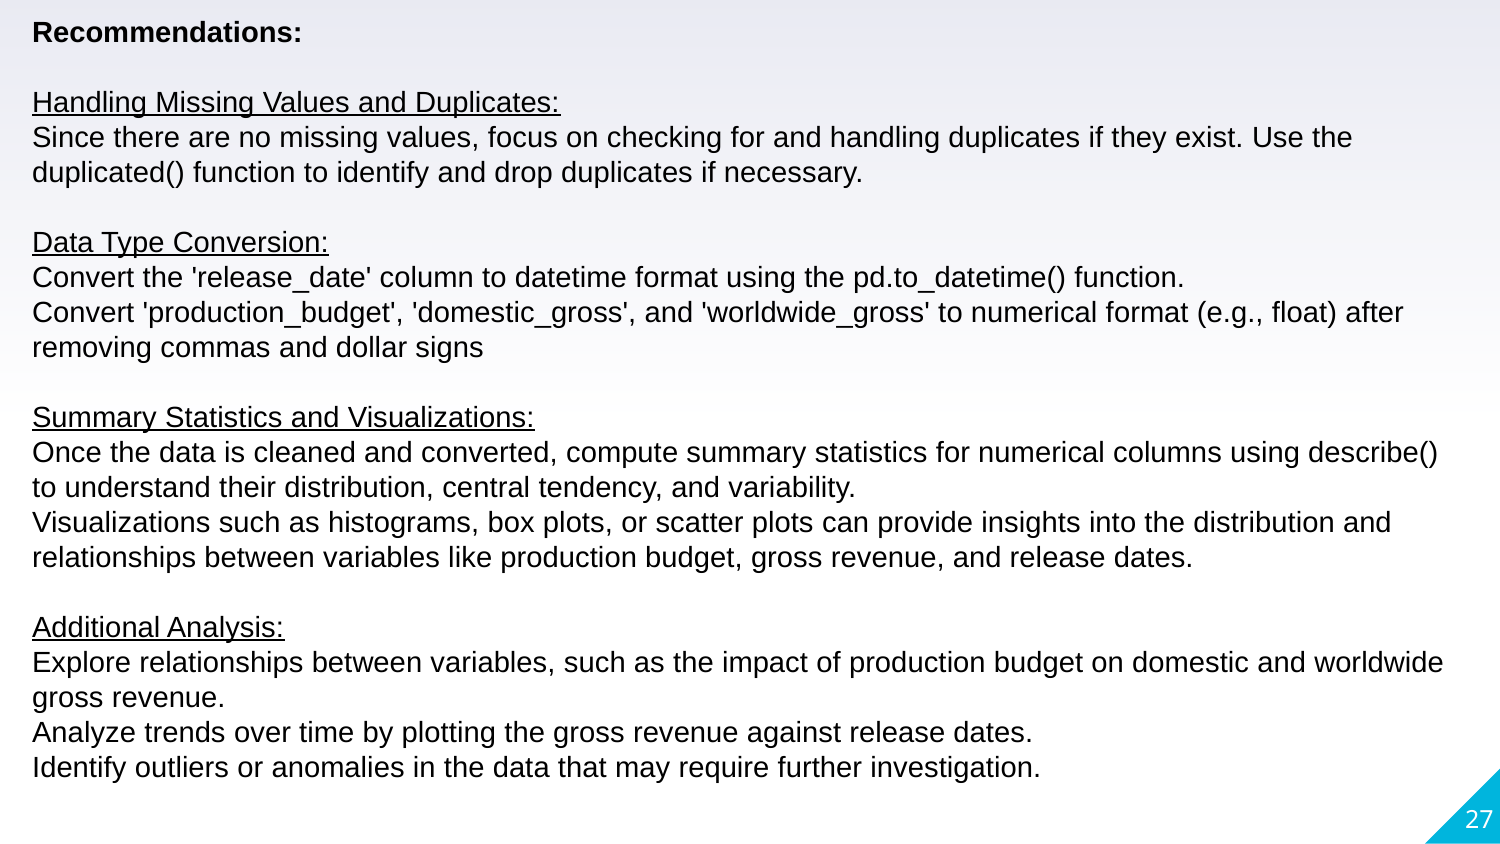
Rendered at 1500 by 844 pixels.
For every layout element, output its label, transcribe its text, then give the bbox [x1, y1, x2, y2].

slide_number 27 [1418, 760, 1494, 838]
text_box Recommendations: Handling Missing Values and Duplicates: Since there are no missing values, focus on checking for and handling duplicates if they exist. Use the duplicated() function to identify and drop duplicates if necessary. Data Type Conversion: Convert the 'release_date' column to datetime format using the pd.to_datetime() function. Convert 'production_budget', 'domestic_gross', and 'worldwide_gross' to numerical format (e.g., float) after removing commas and dollar signs Summary Statistics and Visualizations: Once the data is cleaned and converted, compute summary statistics for numerical columns using describe() to understand their distribution, central tendency, and variability. Visualizations such as histograms, box plots, or scatter plots can provide insights into the distribution and relationships between variables like production budget, gross revenue, and release dates. Additional Analysis: Explore relationships between variables, such as the impact of production budget on domestic and worldwide gross revenue. Analyze trends over time by plotting the gross revenue against release dates. Identify outliers or anomalies in the data that may require further investigation. [17, 6, 1472, 791]
